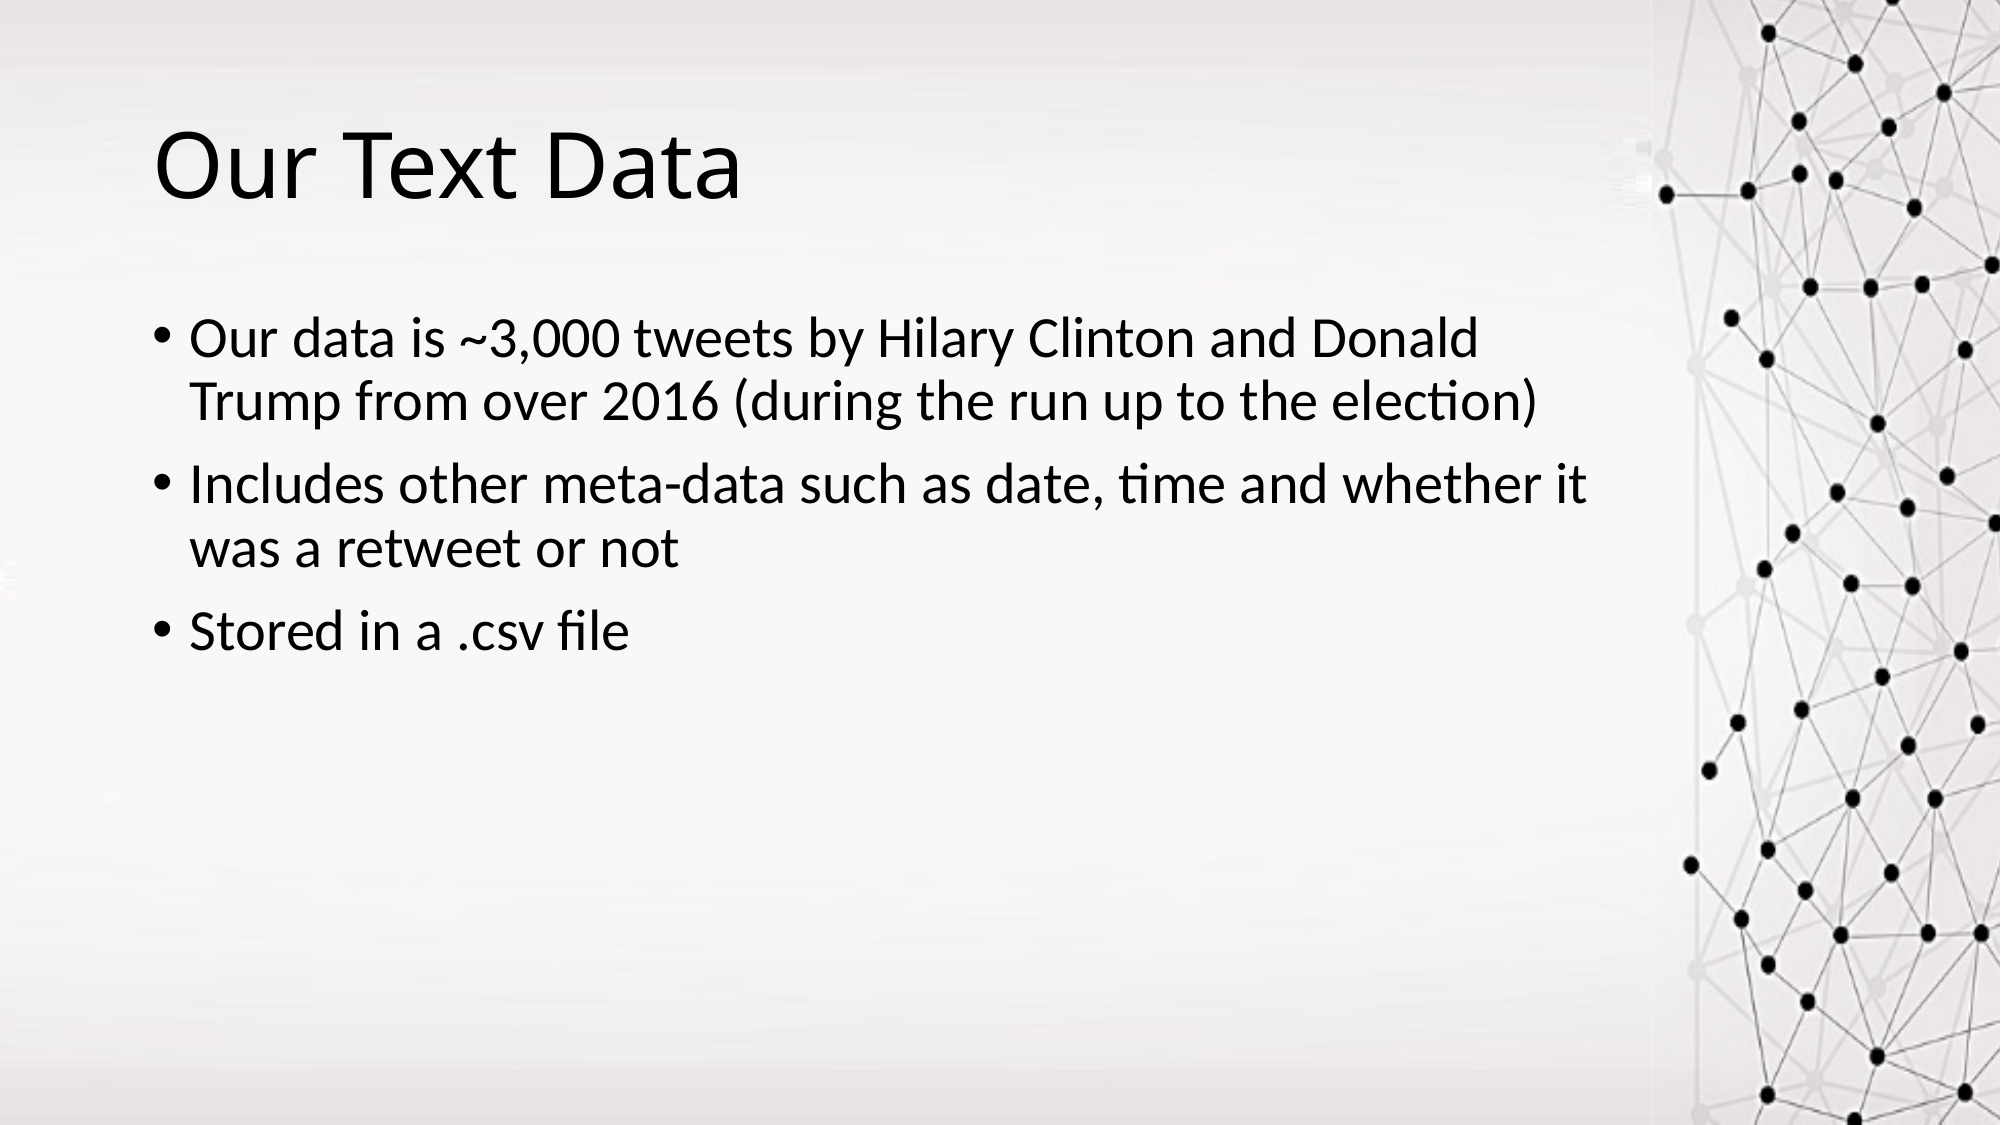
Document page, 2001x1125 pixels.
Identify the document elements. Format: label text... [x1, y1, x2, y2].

list Our data is ~3,000 tweets by Hilary Clinton and Donald Trump from over 2016 (during the run up to the election) Includes other meta-data such as date, time and whether it was a retweet or not Stored in a .csv file [137, 299, 1650, 1014]
title Our Text Data [137, 59, 1650, 278]
picture [0, 0, 2000, 1125]
